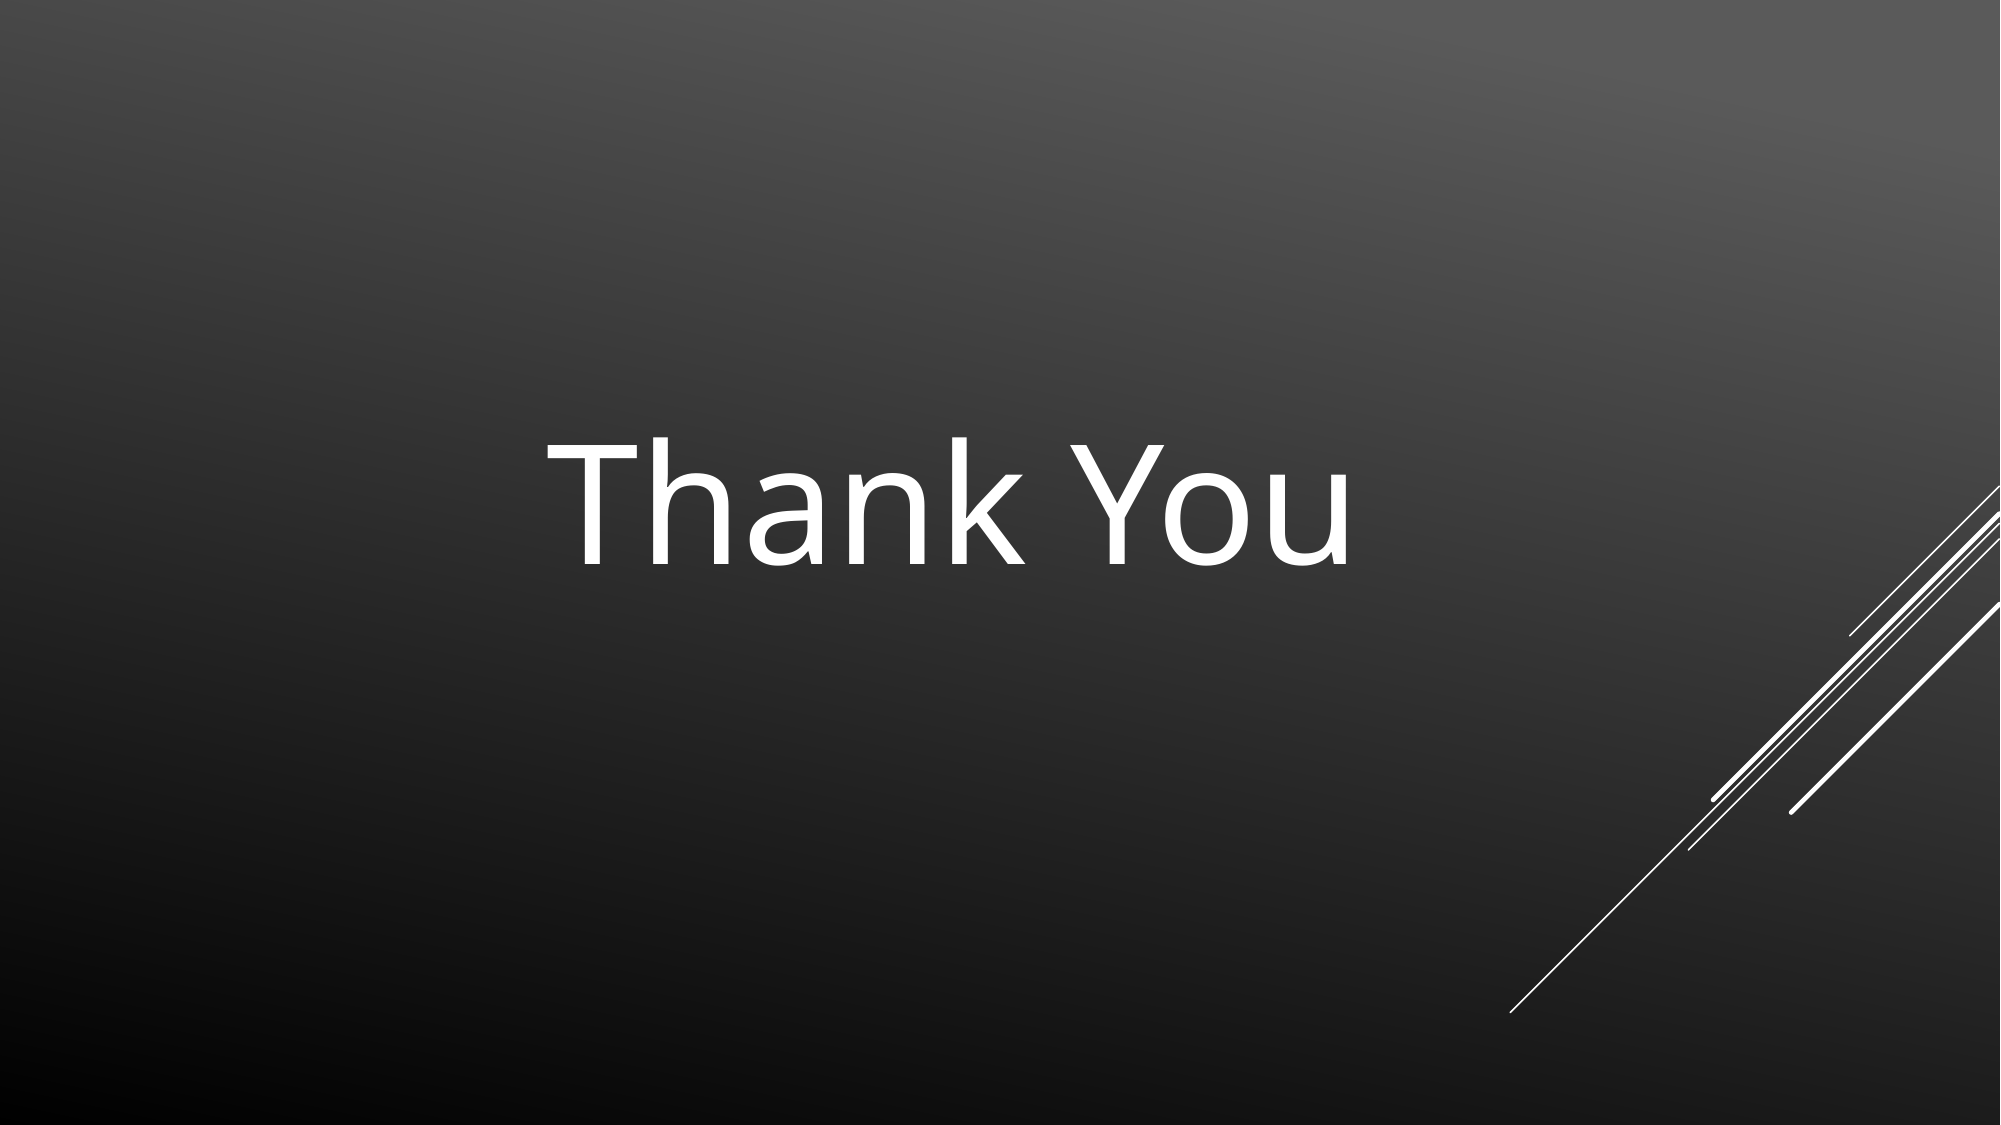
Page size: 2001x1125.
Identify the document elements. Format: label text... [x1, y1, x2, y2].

text_box Thank You [531, 390, 1376, 605]
